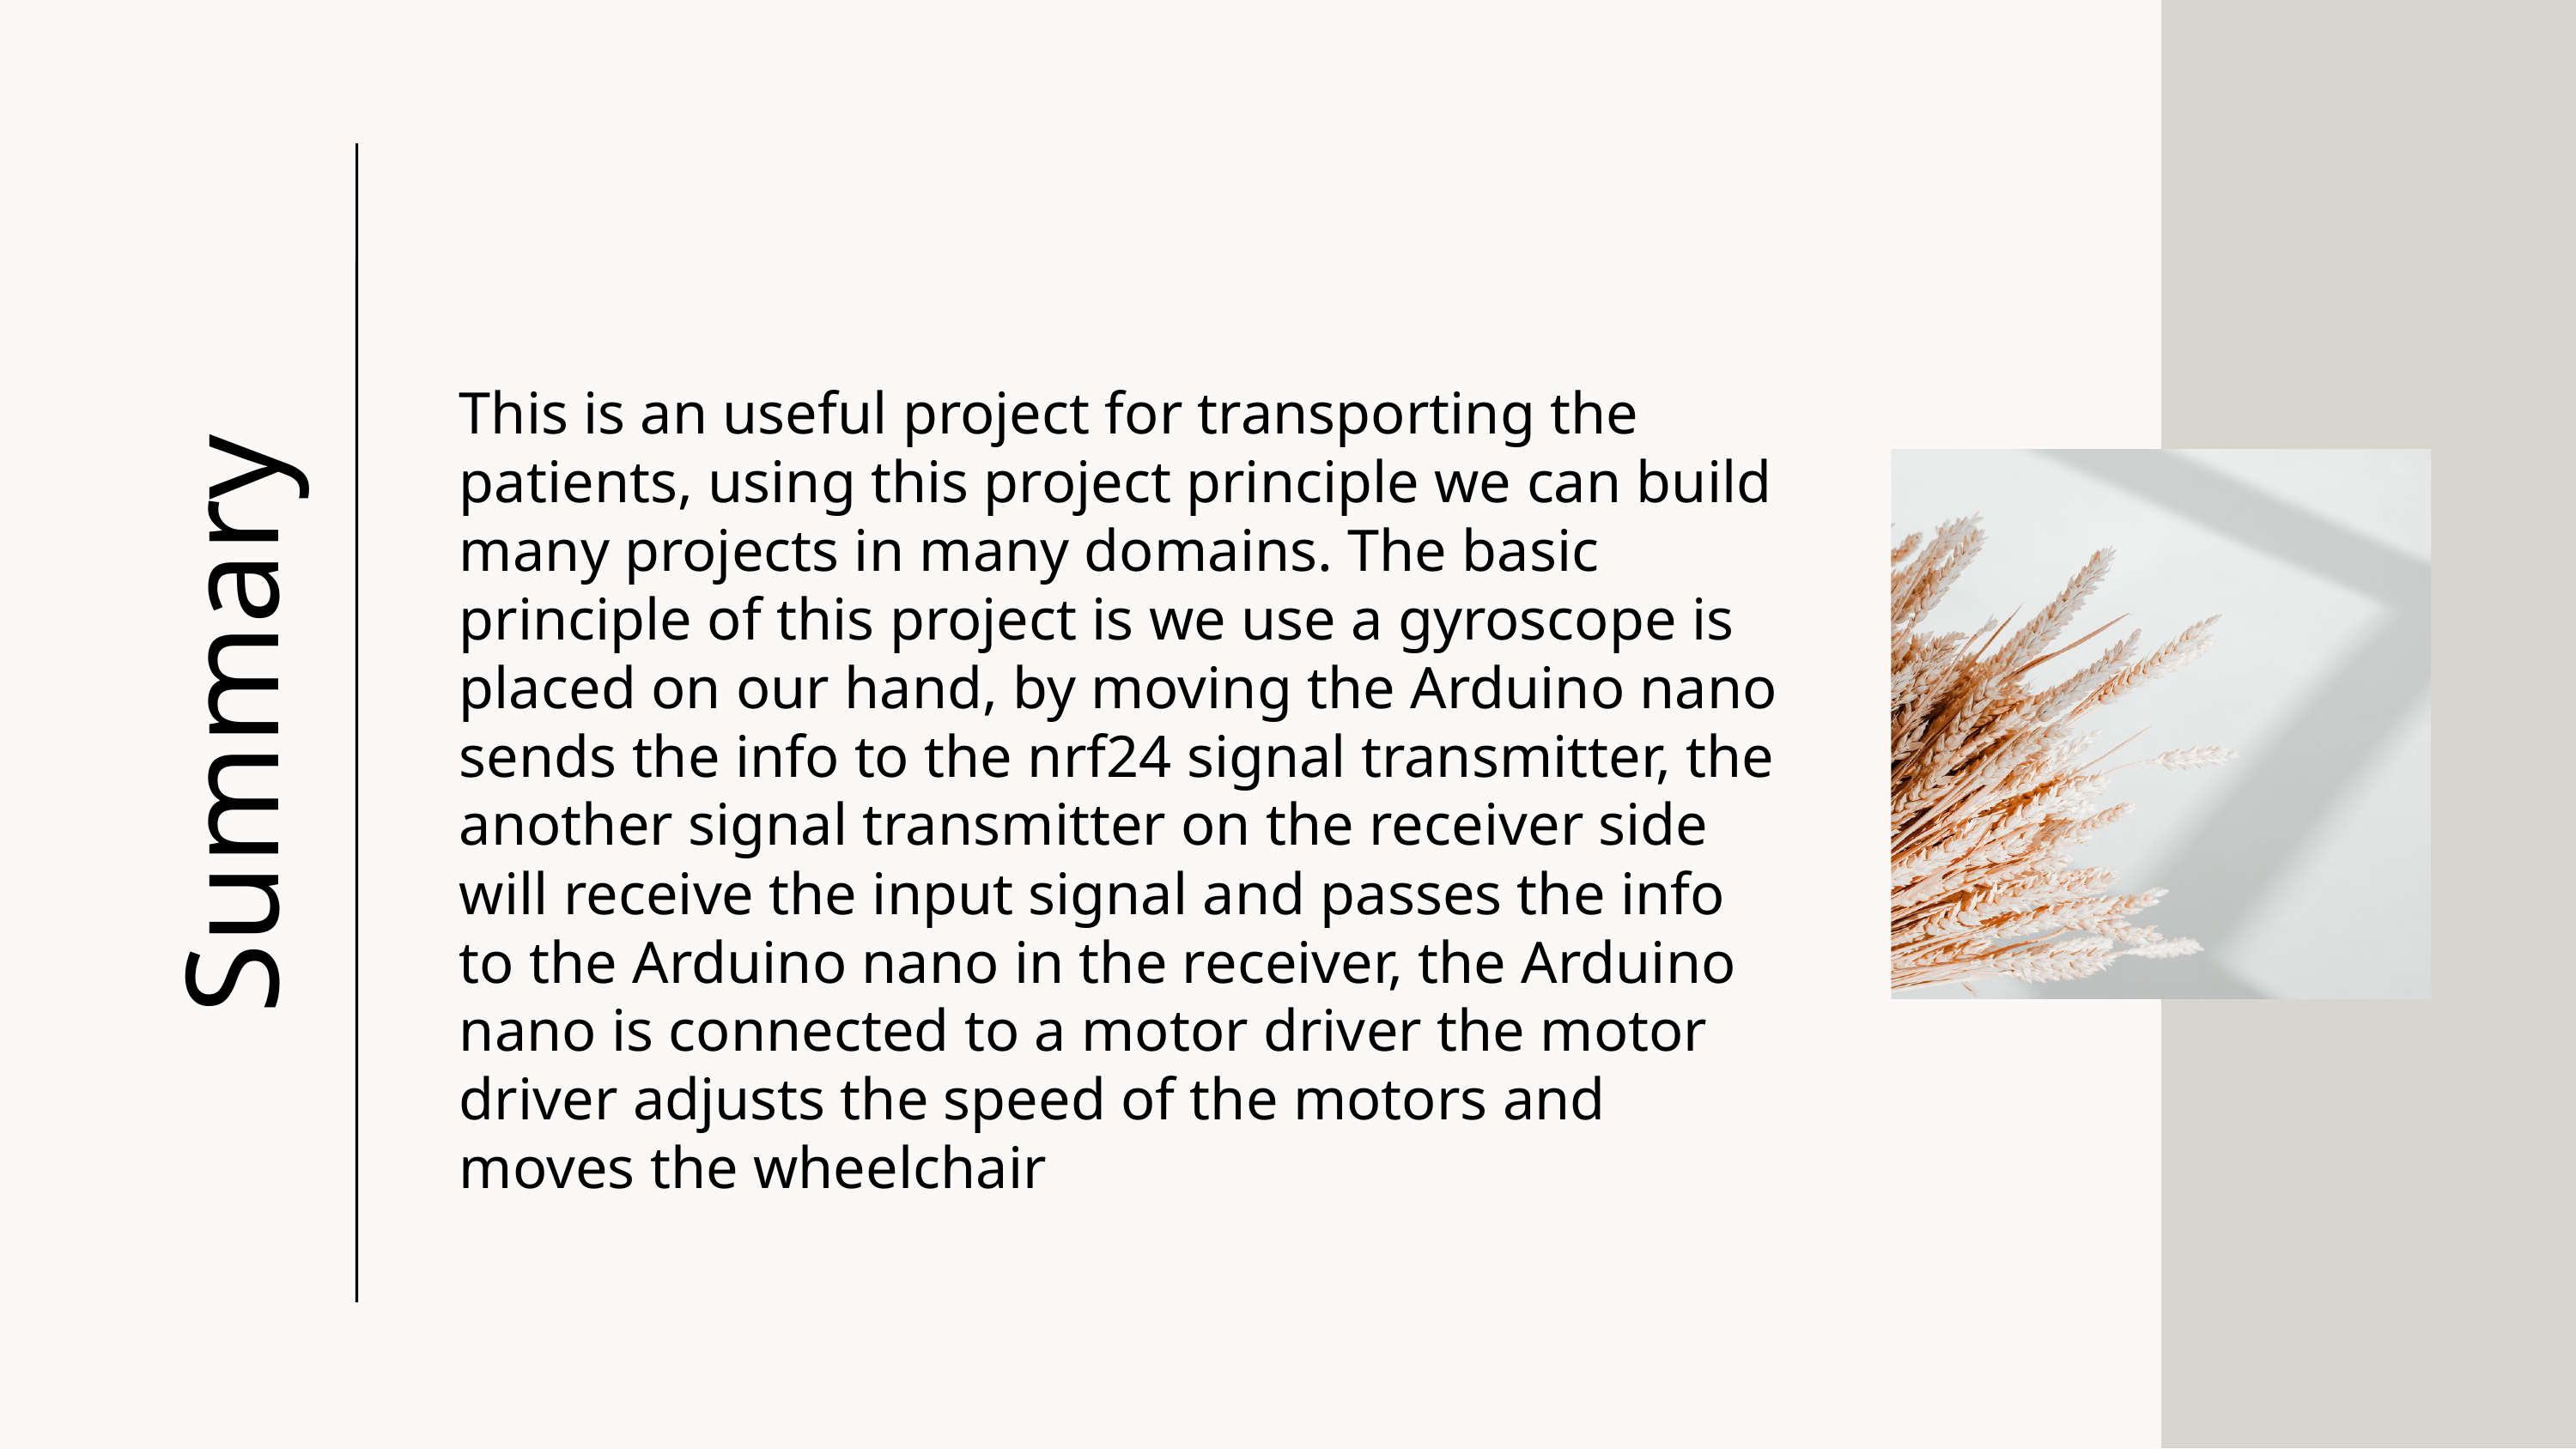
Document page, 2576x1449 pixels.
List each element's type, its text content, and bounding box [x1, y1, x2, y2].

text_box Summary [125, 144, 305, 1304]
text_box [2160, 0, 2576, 1449]
text_box This is an useful project for transporting the patients, using this project principle we can build many projects in many domains. The basic principle of this project is we use a gyroscope is placed on our hand, by moving the Arduino nano sends the info to the nrf24 signal transmitter, the another signal transmitter on the receiver side will receive the input signal and passes the info to the Arduino nano in the receiver, the Arduino nano is connected to a motor driver the motor driver adjusts the speed of the motors and moves the wheelchair [447, 370, 1801, 1207]
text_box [1891, 449, 2432, 999]
